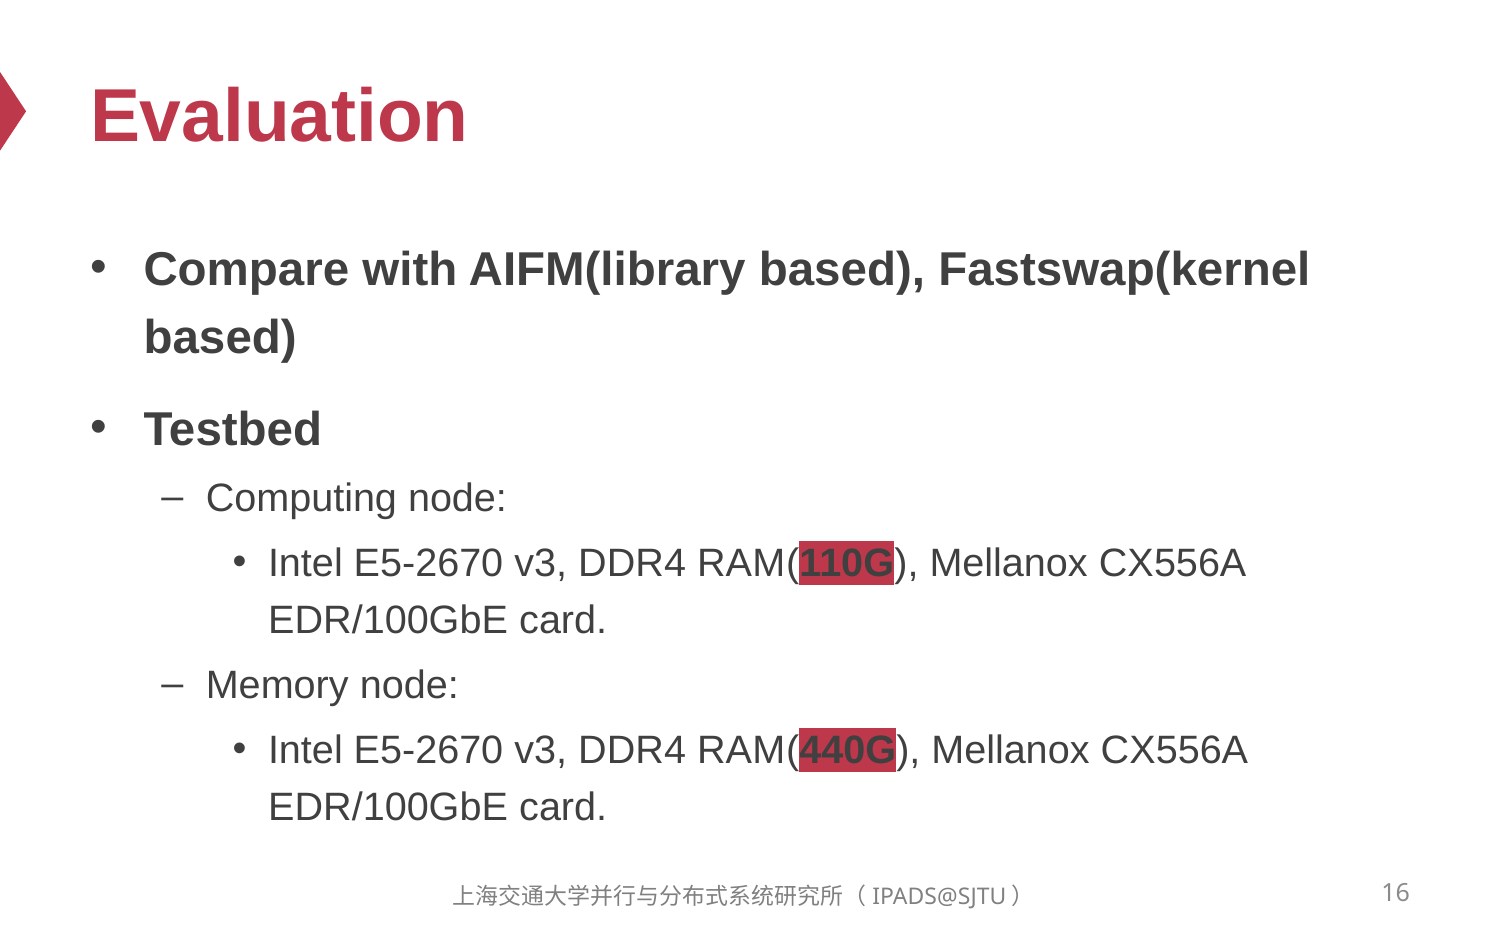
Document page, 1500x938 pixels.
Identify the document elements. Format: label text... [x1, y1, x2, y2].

footer 上海交通大学并行与分布式系统研究所（IPADS@SJTU） [418, 870, 1069, 921]
title Evaluation [75, 37, 1425, 186]
list Compare with AIFM(library based), Fastswap(kernel based) Testbed Computing node: Intel E5-2670 v3, DDR4 RAM(110G), Mellanox CX556A EDR/100GbE card. Memory node: Intel E5-2670 v3, DDR4 RAM(440G), Mellanox CX556A EDR/100GbE card. [75, 218, 1425, 838]
slide_number 16 [1074, 868, 1425, 919]
